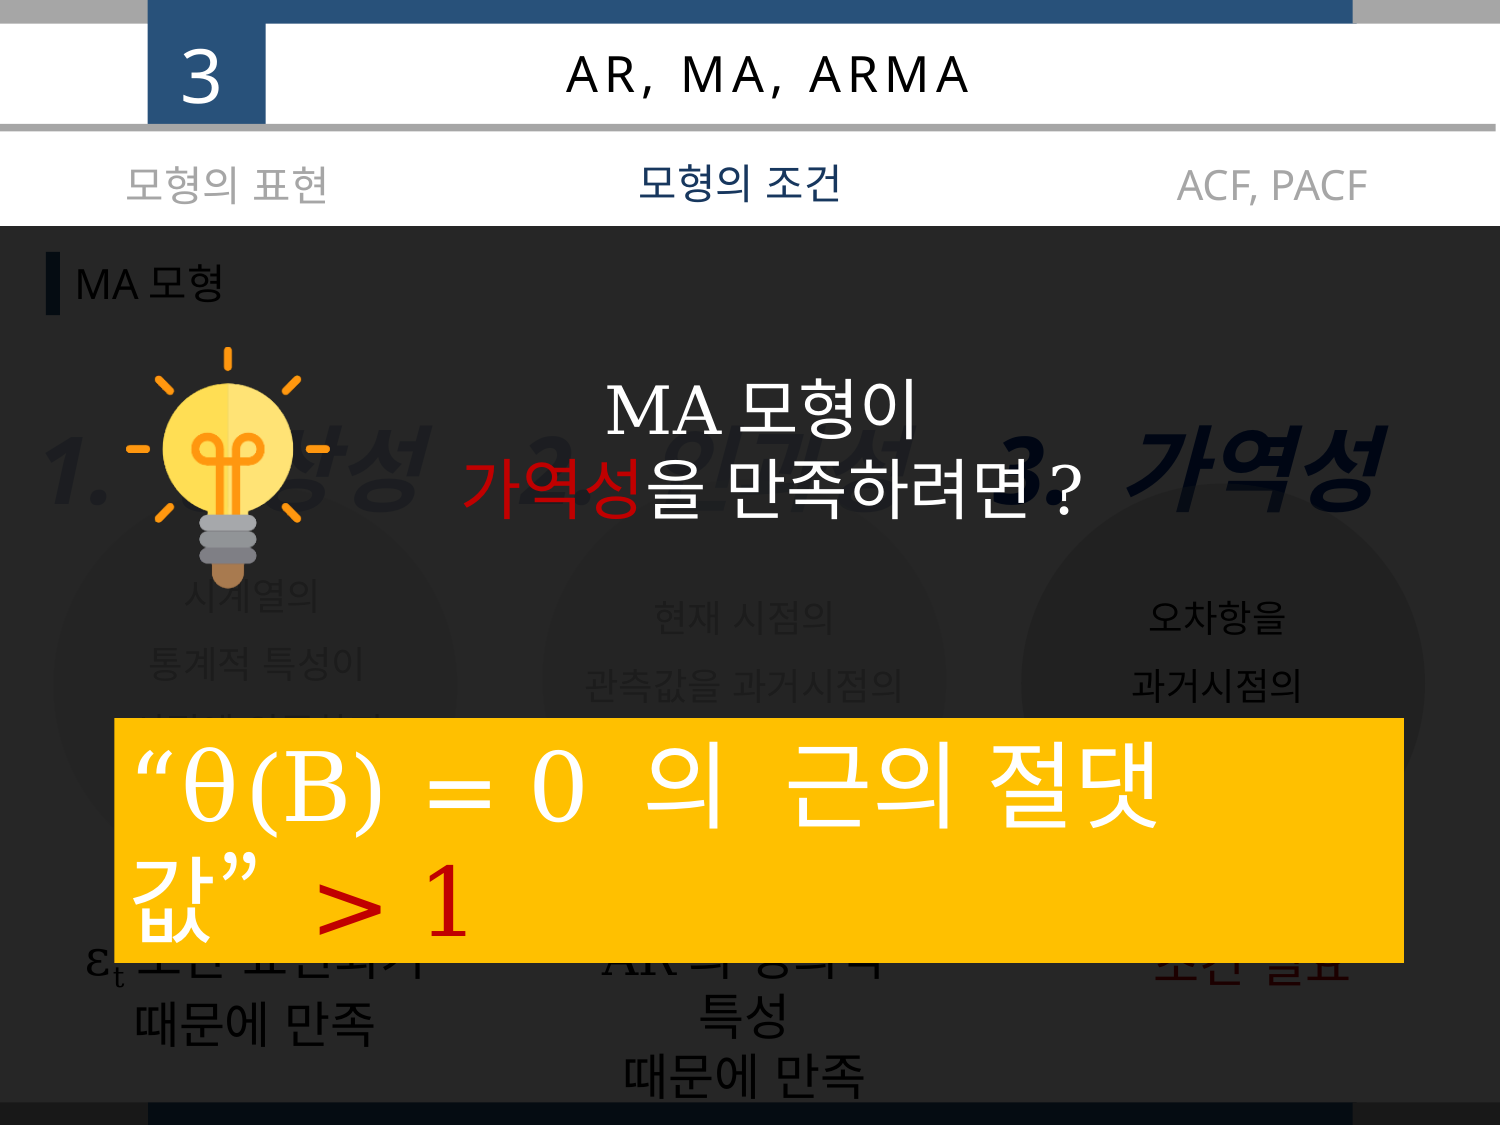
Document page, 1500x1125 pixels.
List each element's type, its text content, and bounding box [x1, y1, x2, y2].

text_box AR, MA, ARMA [454, 34, 1081, 110]
text_box ACF, PACF [1124, 151, 1420, 216]
text_box “θ(B) = 0 의 근의 절댓값” > 1 [114, 718, 1404, 963]
text_box [0, 122, 1498, 133]
text_box 모형의 표현 [80, 152, 376, 218]
text_box MA모형이 가역성을 만족하려면? [352, 360, 1202, 580]
text_box [145, 0, 268, 122]
text_box [0, 226, 1500, 1125]
text_box 모형의 조건 [593, 150, 889, 216]
picture [106, 347, 348, 589]
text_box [45, 250, 233, 317]
text_box 3 [136, 21, 267, 127]
